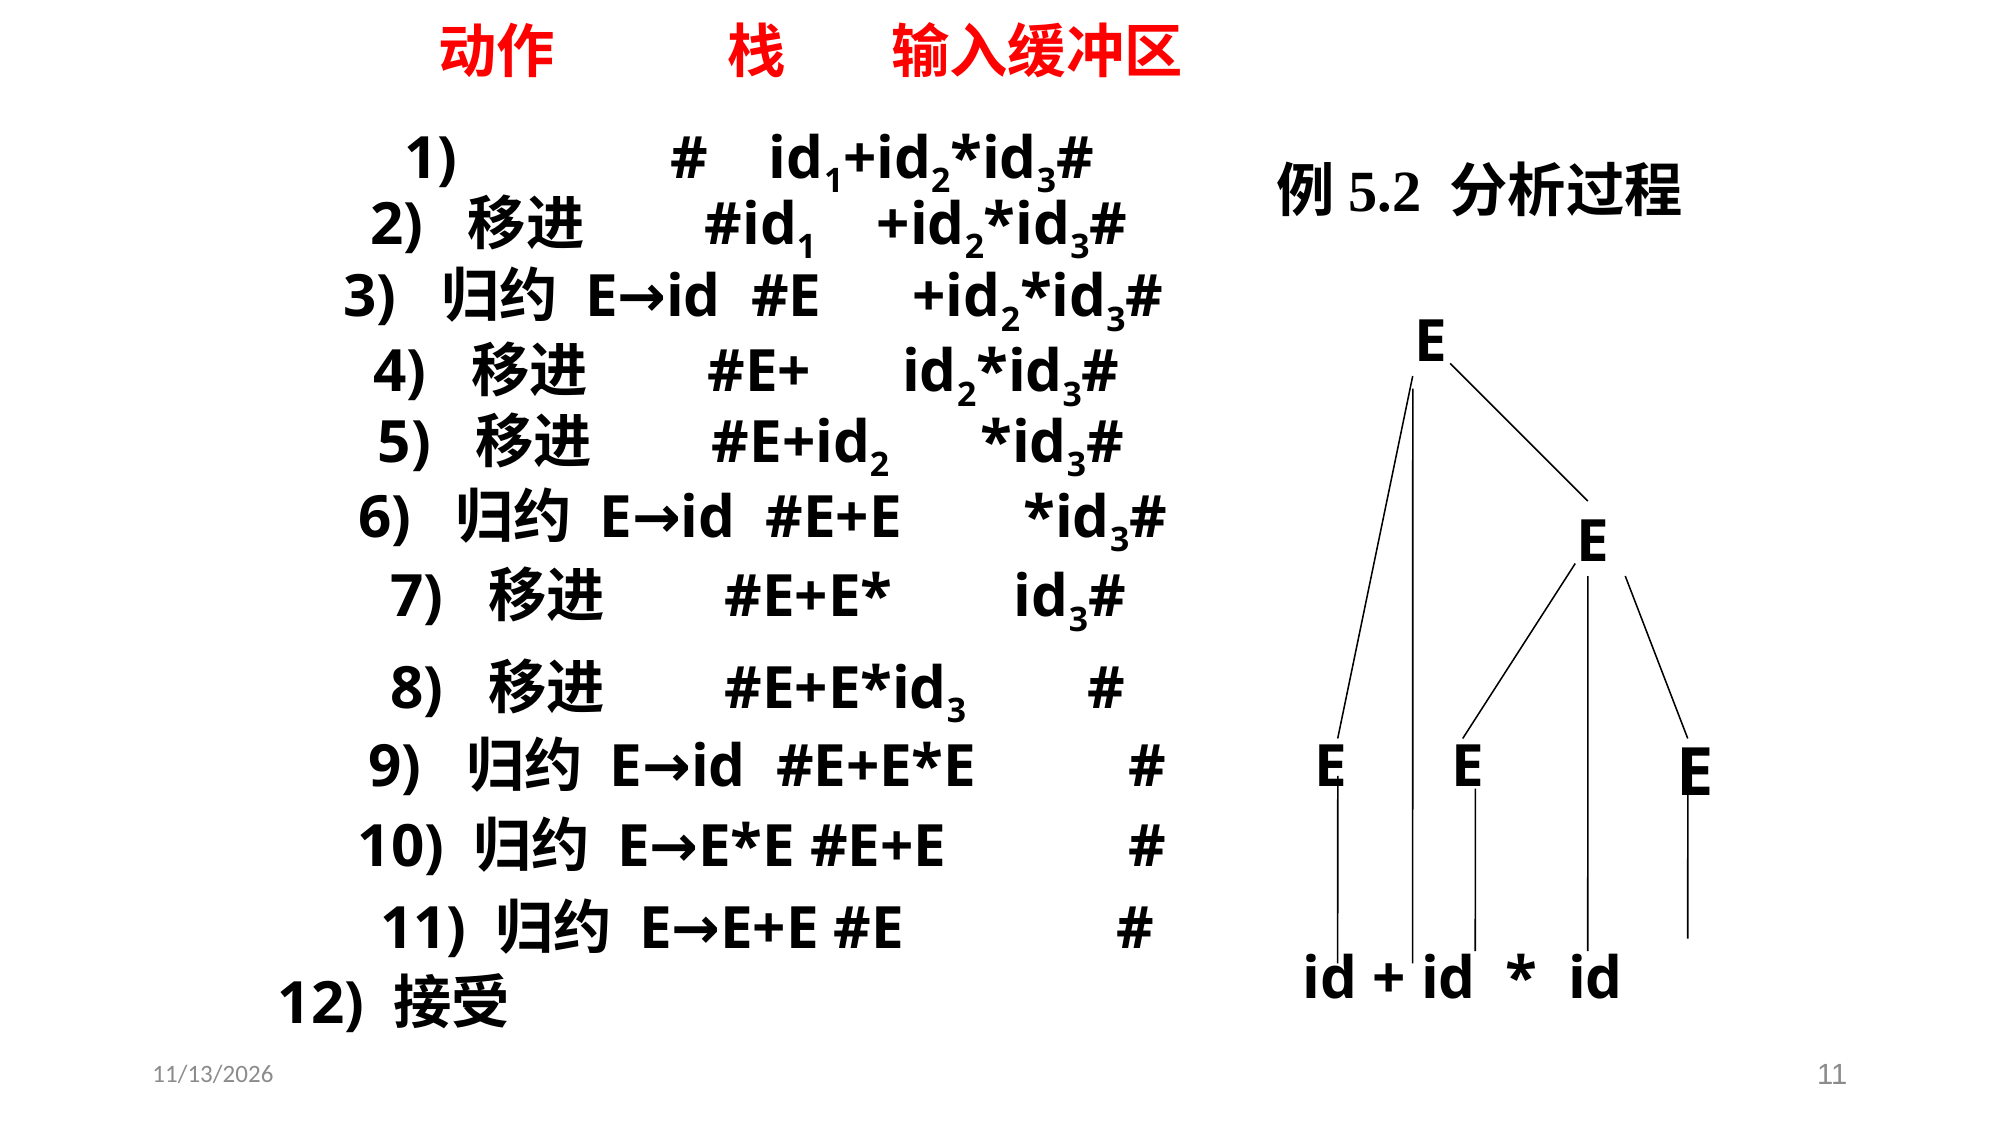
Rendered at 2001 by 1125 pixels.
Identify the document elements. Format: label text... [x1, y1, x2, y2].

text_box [1337, 288, 1588, 964]
text_box 1) # id1+id2*id3# [389, 113, 1110, 178]
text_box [1300, 713, 1337, 964]
text_box 9) 归约 E→id #E+E*E # [353, 713, 1183, 801]
text_box 4) 移进 #E+ id2*id3# [358, 326, 1135, 421]
text_box 动作 栈 输入缓冲区 [423, 0, 1199, 93]
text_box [1688, 713, 1728, 939]
slide_number 11 [1412, 1042, 1863, 1103]
text_box 7) 移进 #E+E* id3# [375, 551, 1142, 643]
text_box 5) 移进 #E+id2 *id3# [362, 388, 1140, 463]
text_box 6) 归约 E→id #E+E *id3# [343, 463, 1183, 567]
text_box 3) 归约 E→id #E +id2*id3# [328, 251, 1179, 346]
text_box 2) 移进 #id1 +id2*id3# [355, 178, 1143, 251]
text_box 例5.2 分析过程 [1260, 138, 1722, 231]
text_box 10) 归约 E→E*E #E+E # [342, 801, 1183, 887]
text_box 8) 移进 #E+E*id3 # [375, 643, 1142, 713]
text_box id + id * id [1287, 926, 1734, 1019]
text_box 11) 归约 E→E+E #E # [364, 876, 1171, 969]
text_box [1588, 488, 1688, 951]
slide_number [137, 1042, 588, 1103]
text_box 12) 接受 [262, 951, 671, 1044]
